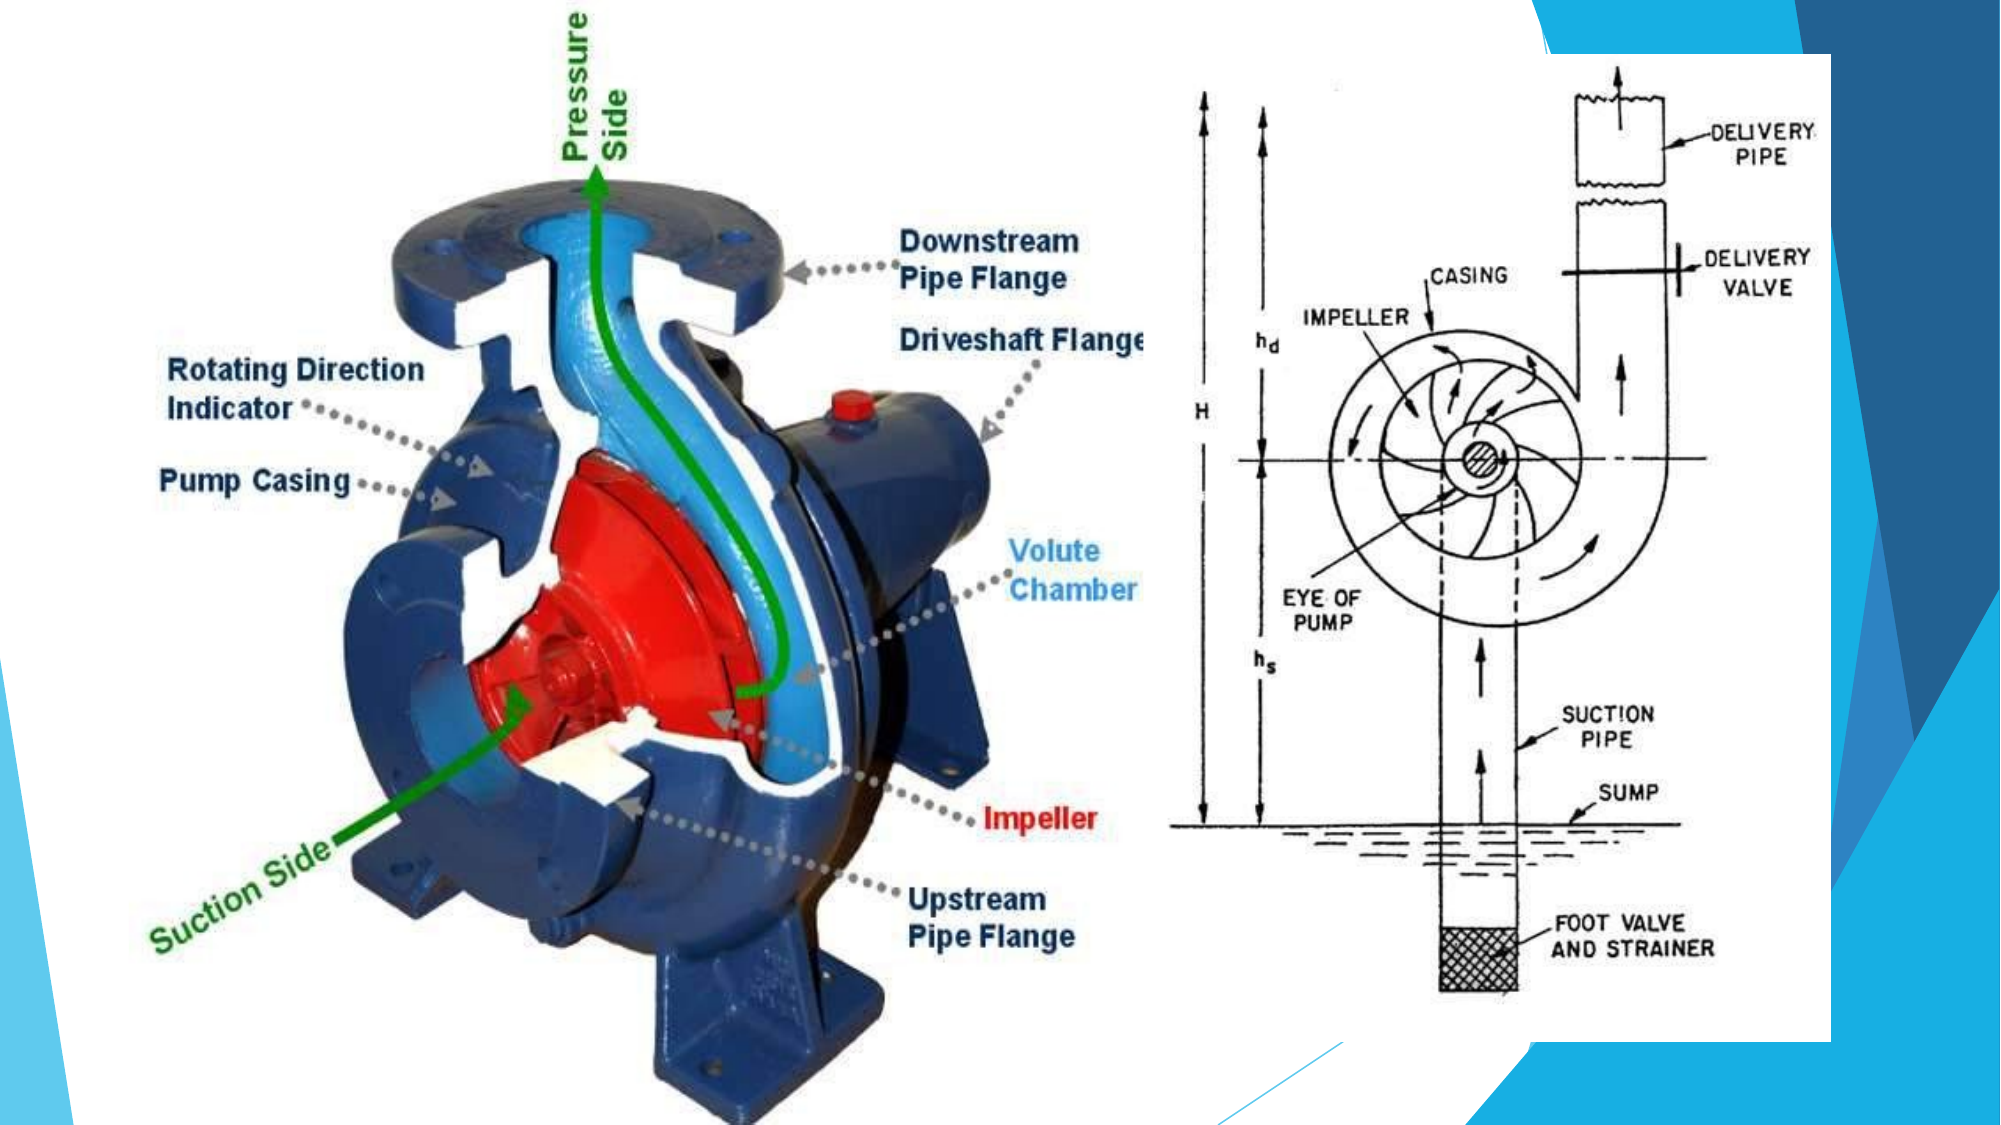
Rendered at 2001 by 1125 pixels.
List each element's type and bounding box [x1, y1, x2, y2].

text_box [1143, 54, 1831, 1042]
text_box [128, 0, 1161, 1125]
